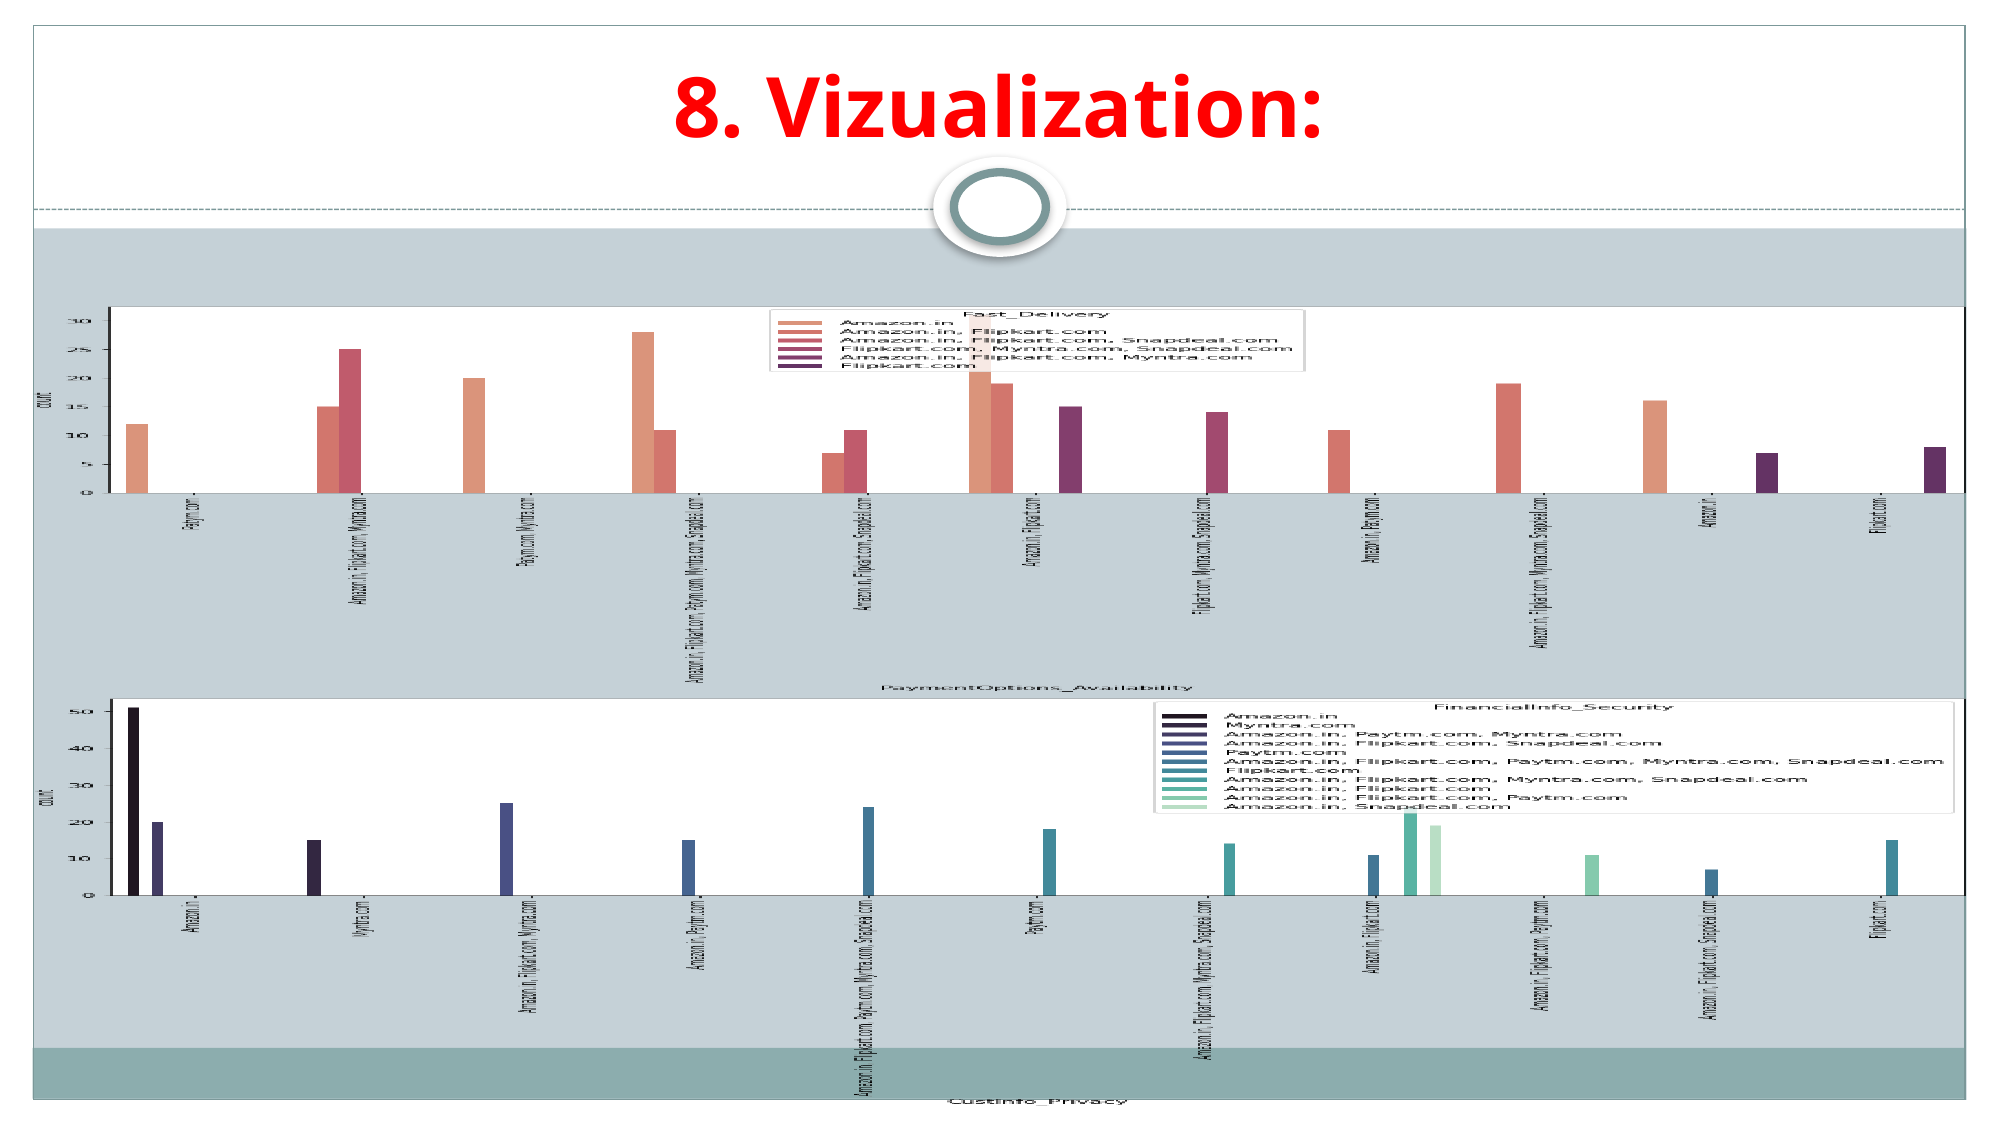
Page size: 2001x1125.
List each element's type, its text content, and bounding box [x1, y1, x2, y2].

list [17, 302, 1981, 696]
title 8. Vizualization: [66, 37, 1933, 162]
picture [19, 694, 1981, 1109]
